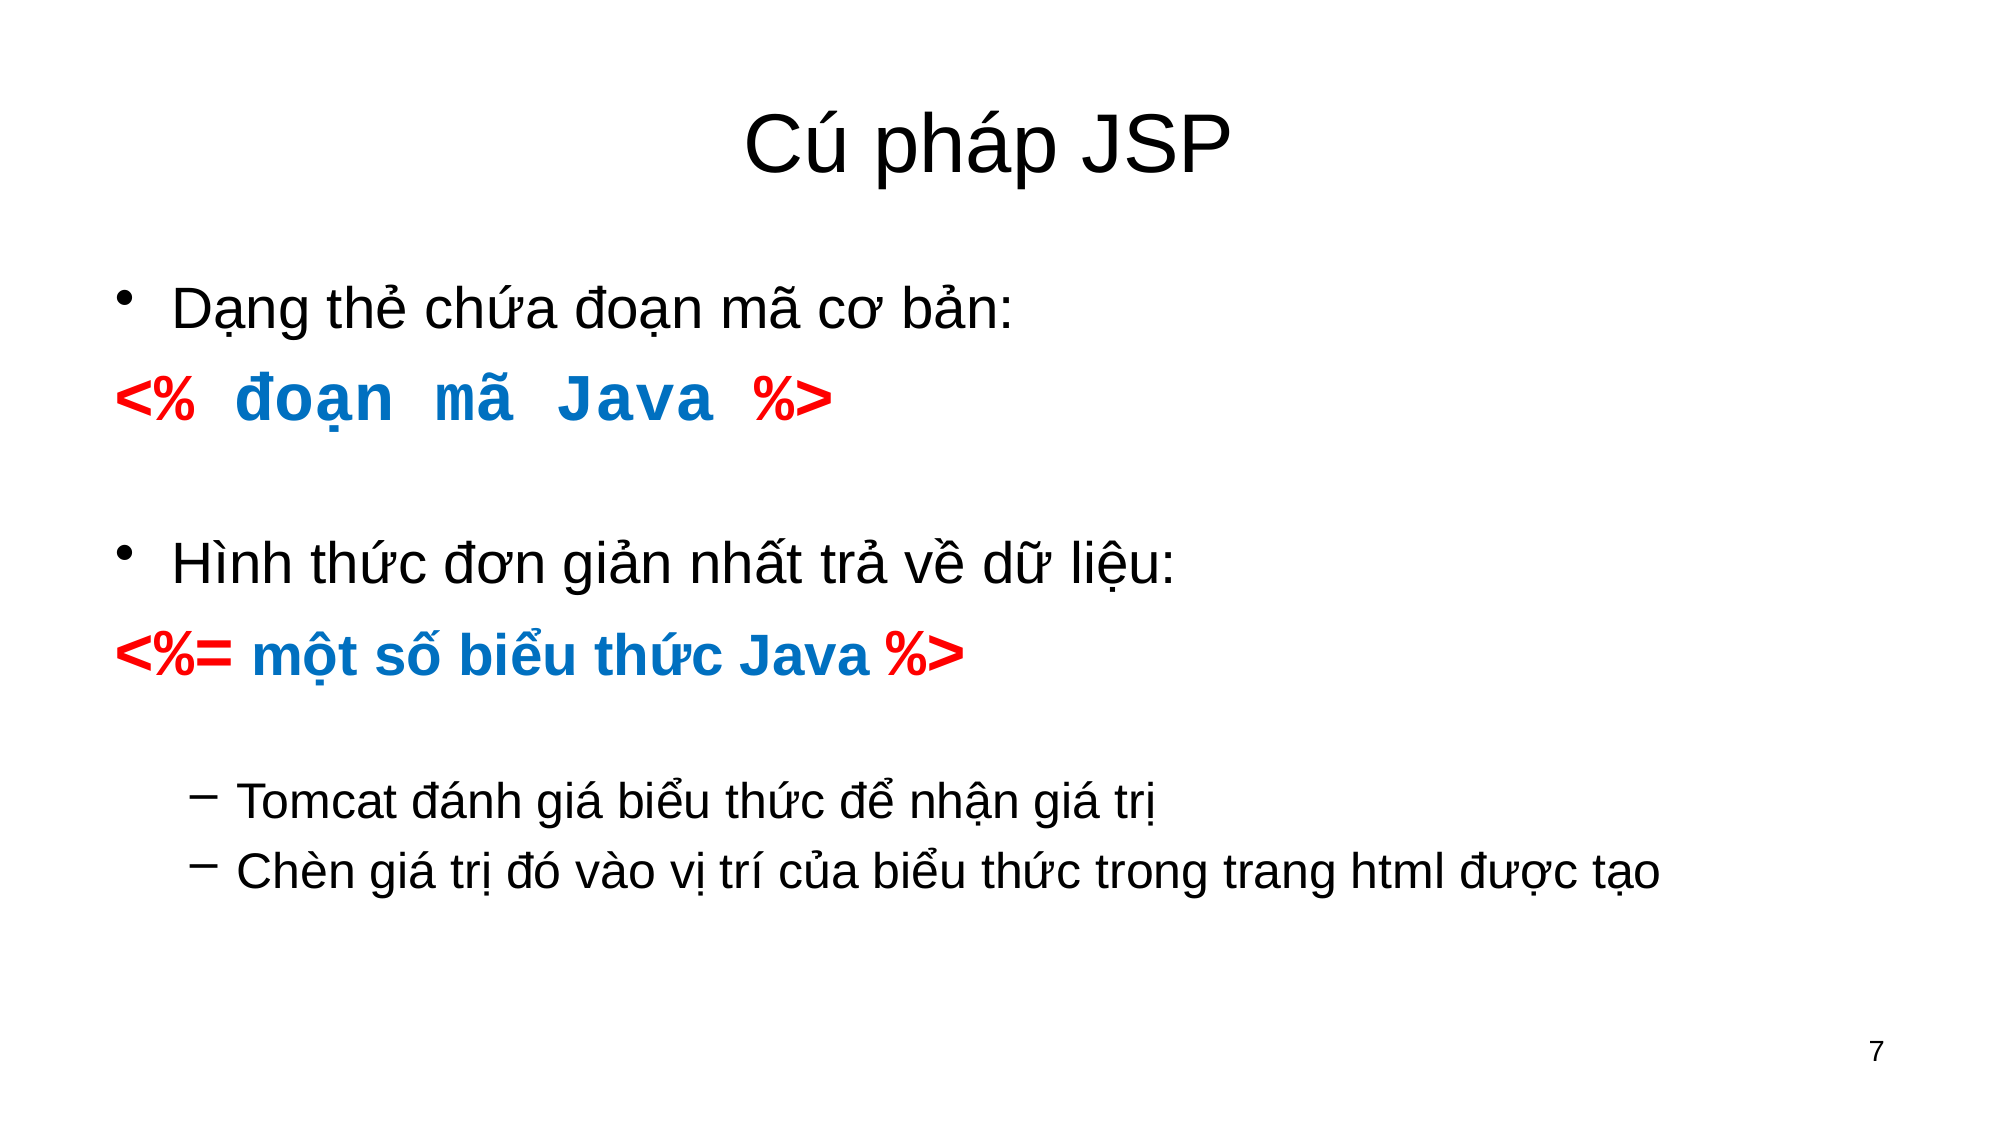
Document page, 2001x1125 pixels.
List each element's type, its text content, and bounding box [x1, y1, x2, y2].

slide_number 7 [1433, 1024, 1901, 1103]
list Dạng thẻ chứa đoạn mã cơ bản: <% đoạn mã Java %> Hình thức đơn giản nhất trả về dữ liệu: <%= một số biểu thức Java %> Tomcat đánh giá biểu thức để nhận giá trị Chèn giá trị đó vào vị trí của biểu thức trong trang html được tạo [99, 262, 1900, 1005]
title Cú pháp JSP [99, 45, 1900, 233]
